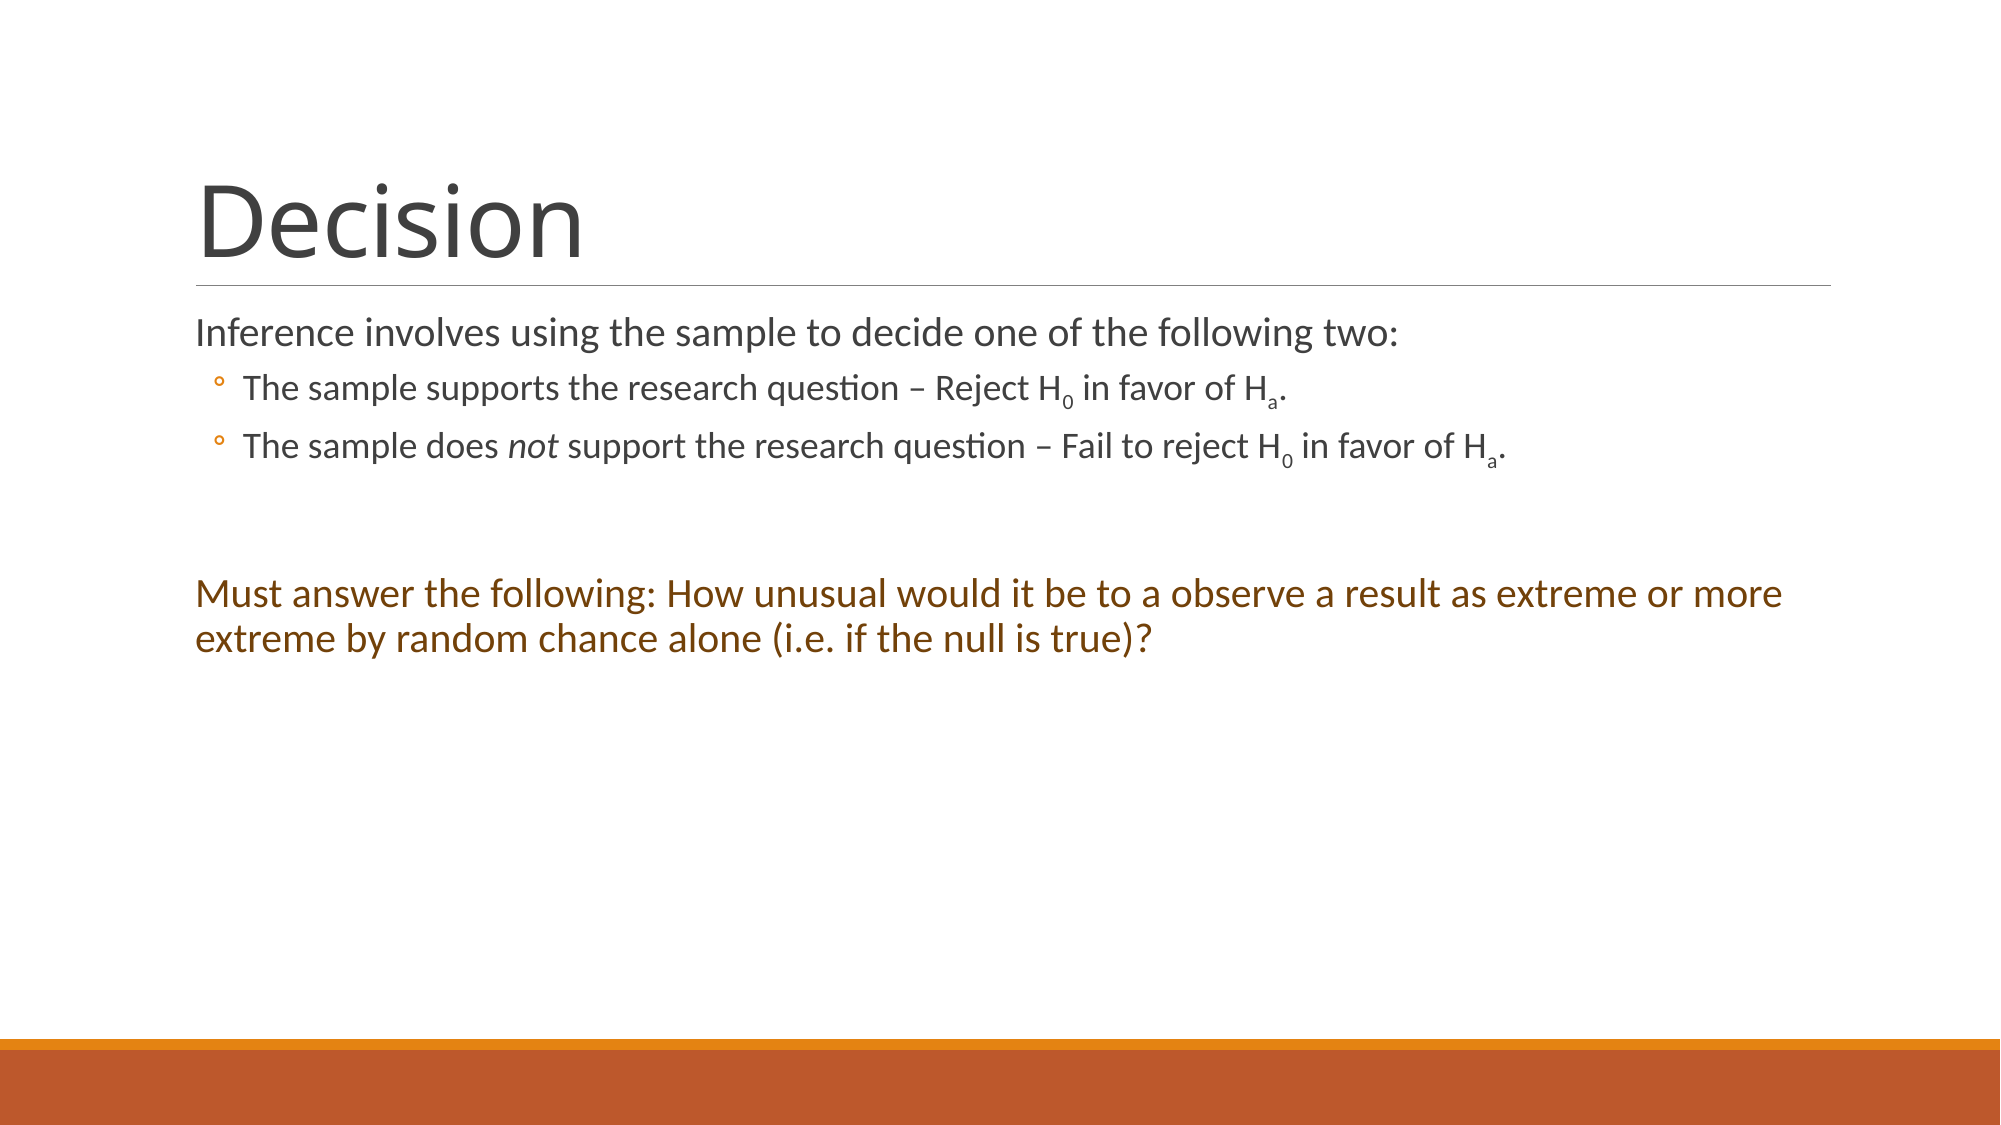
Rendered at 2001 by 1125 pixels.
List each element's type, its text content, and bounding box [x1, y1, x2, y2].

list Inference involves using the sample to decide one of the following two: The sample supports the research question – Reject H0 in favor of Ha. The sample does not support the research question – Fail to reject H0 in favor of Ha. Must answer the following: How unusual would it be to a observe a result as extreme or more extreme by random chance alone (i.e. if the null is true)? [180, 302, 1830, 963]
title Decision [180, 47, 1830, 285]
